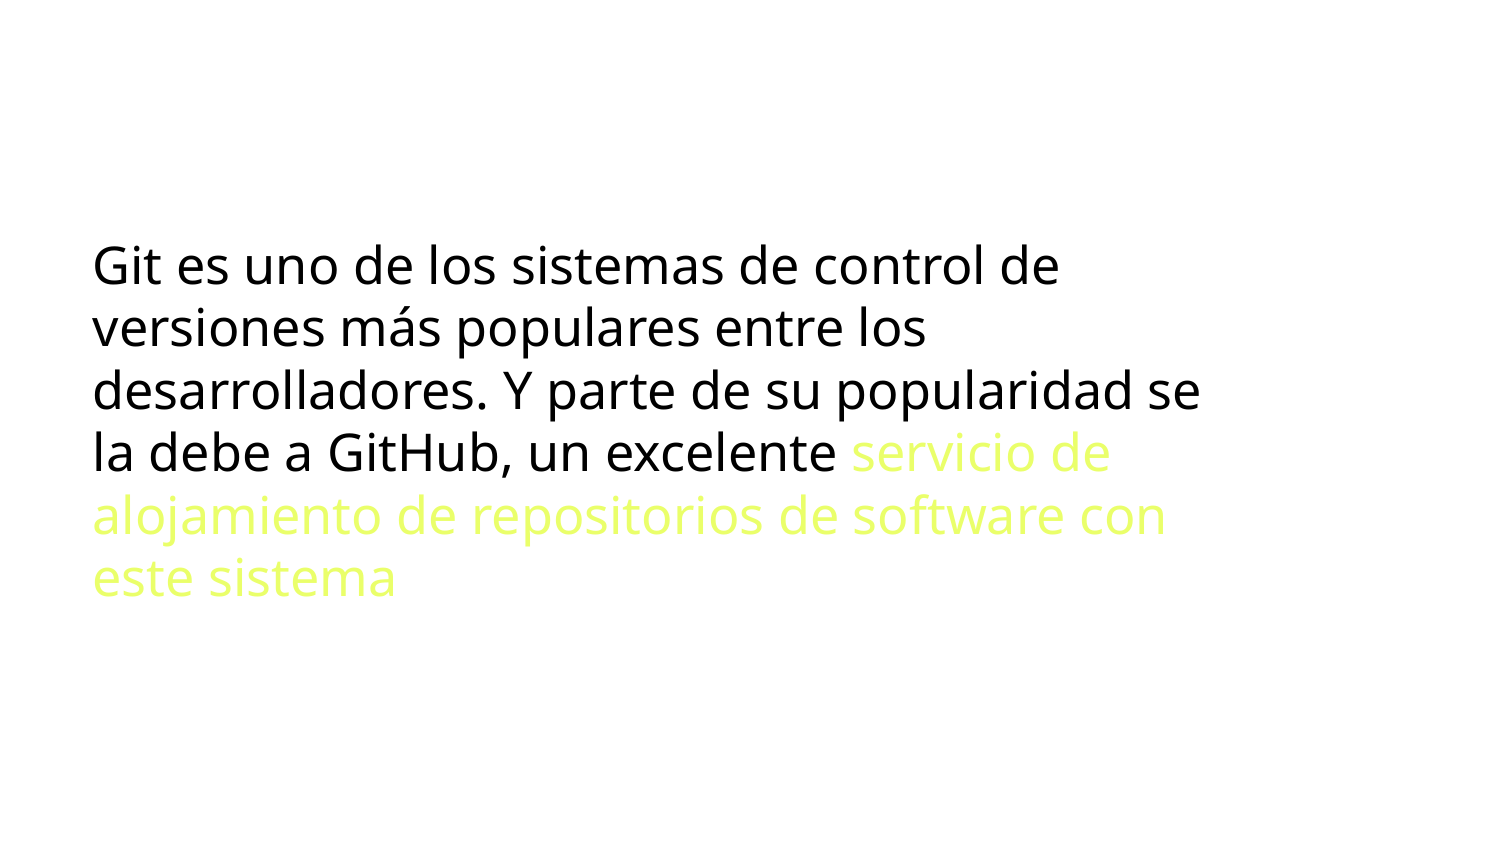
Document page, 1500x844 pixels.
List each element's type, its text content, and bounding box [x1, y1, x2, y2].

text_box Git es uno de los sistemas de control de versiones más populares entre los desarrolladores. Y parte de su popularidad se la debe a GitHub, un excelente servicio de alojamiento de repositorios de software con este sistema. [77, 217, 1254, 623]
